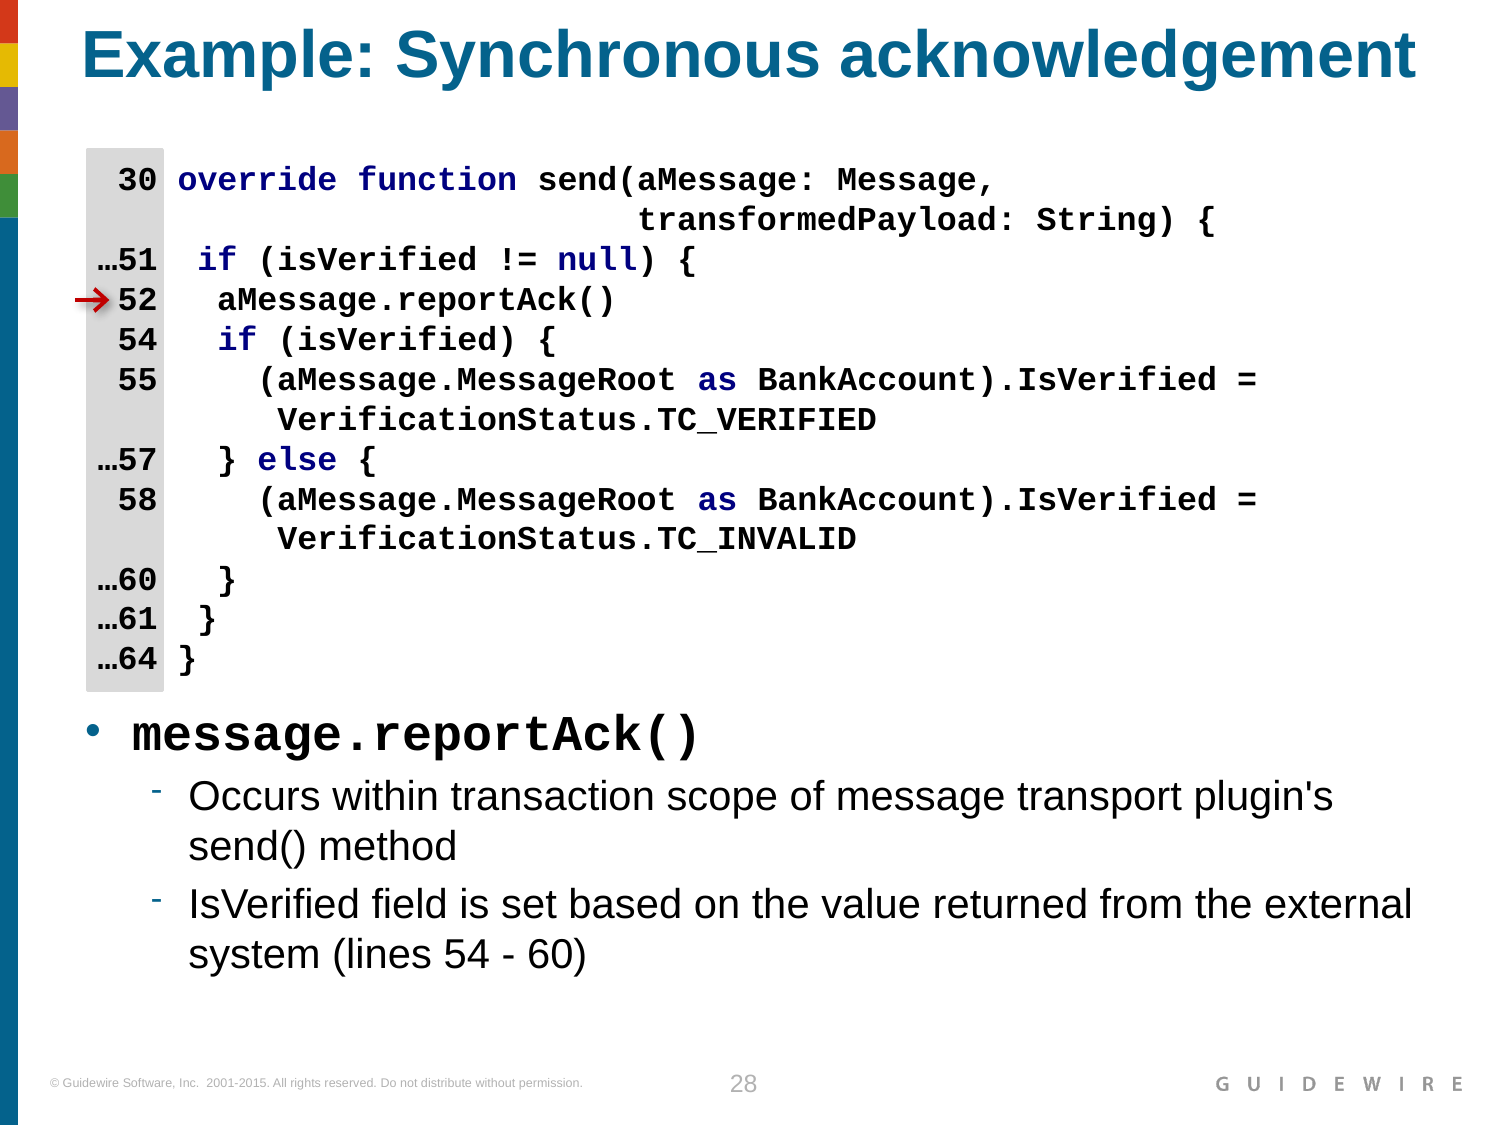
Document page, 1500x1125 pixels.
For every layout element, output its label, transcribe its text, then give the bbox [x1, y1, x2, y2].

text_box 30 override function send(aMessage: Message, transformedPayload: String) { …51 if (isVerified != null) { 52 aMessage.reportAck() 54 if (isVerified) { 55 (aMessage.MessageRoot as BankAccount).IsVerified = VerificationStatus.TC_VERIFIED …57 } else { 58 (aMessage.MessageRoot as BankAccount).IsVerified = VerificationStatus.TC_INVALID …60 } …61 } …64 } [82, 149, 1450, 691]
list message.reportAck() Occurs within transaction scope of message transport plugin's send() method IsVerified field is set based on the value returned from the external system (lines 54 - 60) [85, 699, 1450, 1050]
picture [1215, 1073, 1480, 1096]
title Example: Synchronous acknowledgement [81, 19, 1446, 142]
